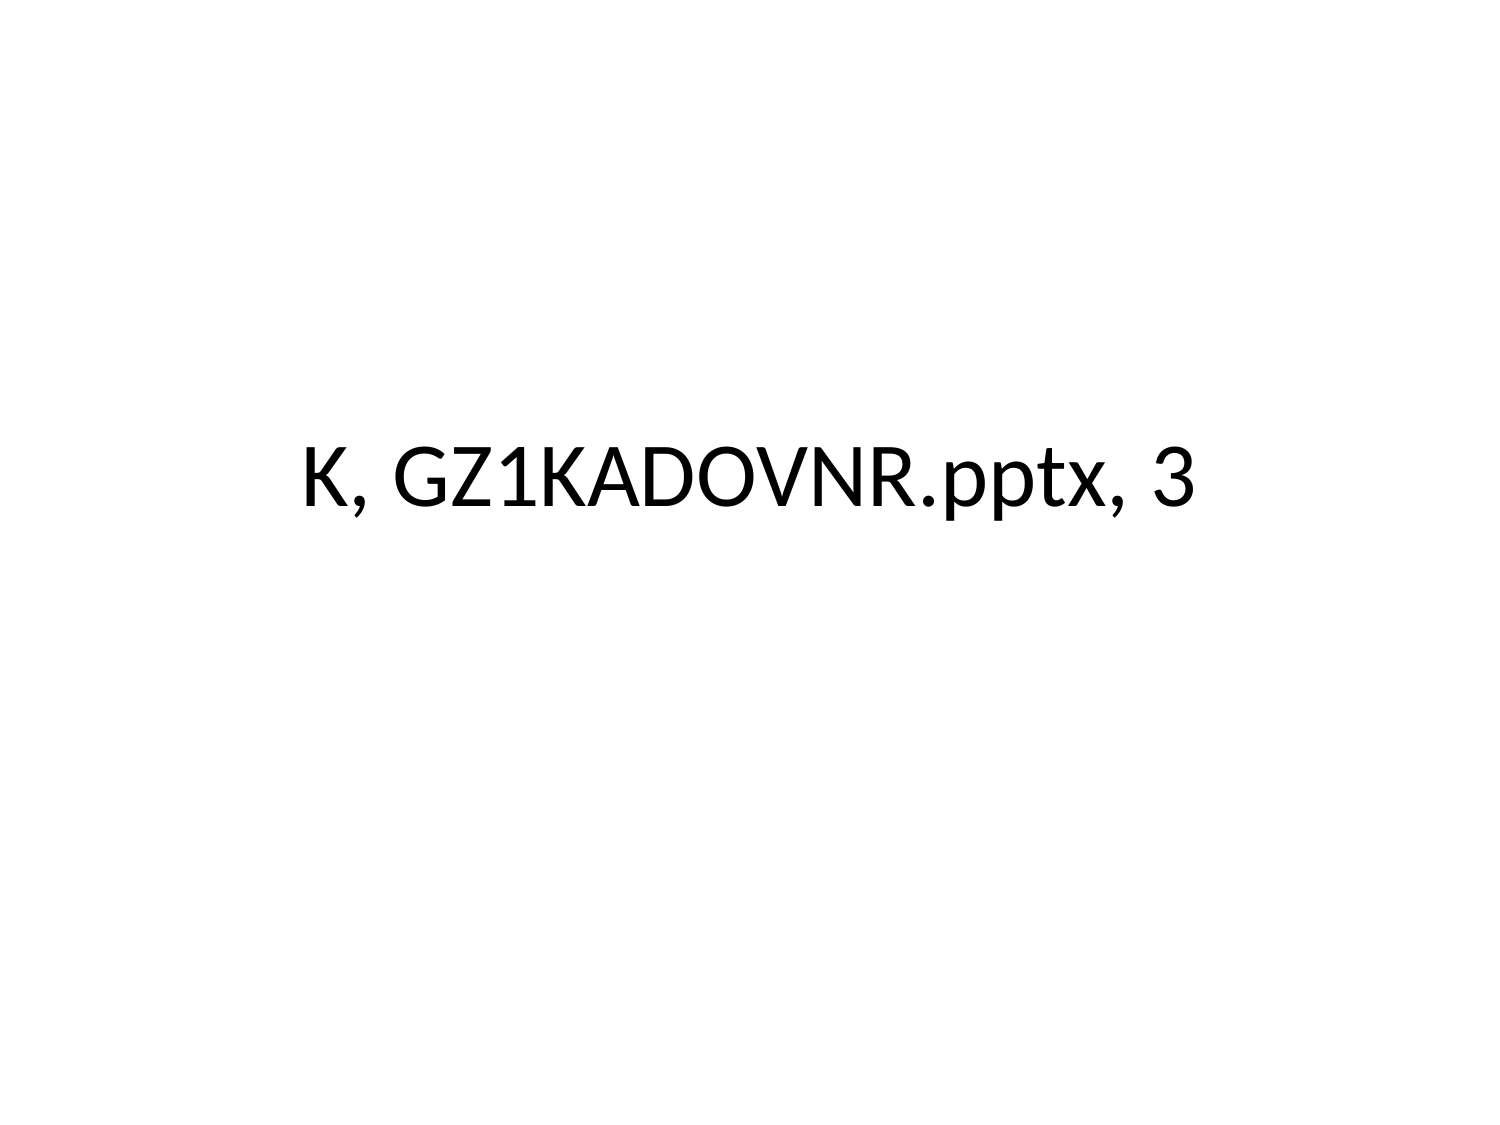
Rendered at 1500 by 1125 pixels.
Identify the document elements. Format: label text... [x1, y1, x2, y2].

title K, GZ1KADOVNR.pptx, 3 [112, 349, 1388, 591]
